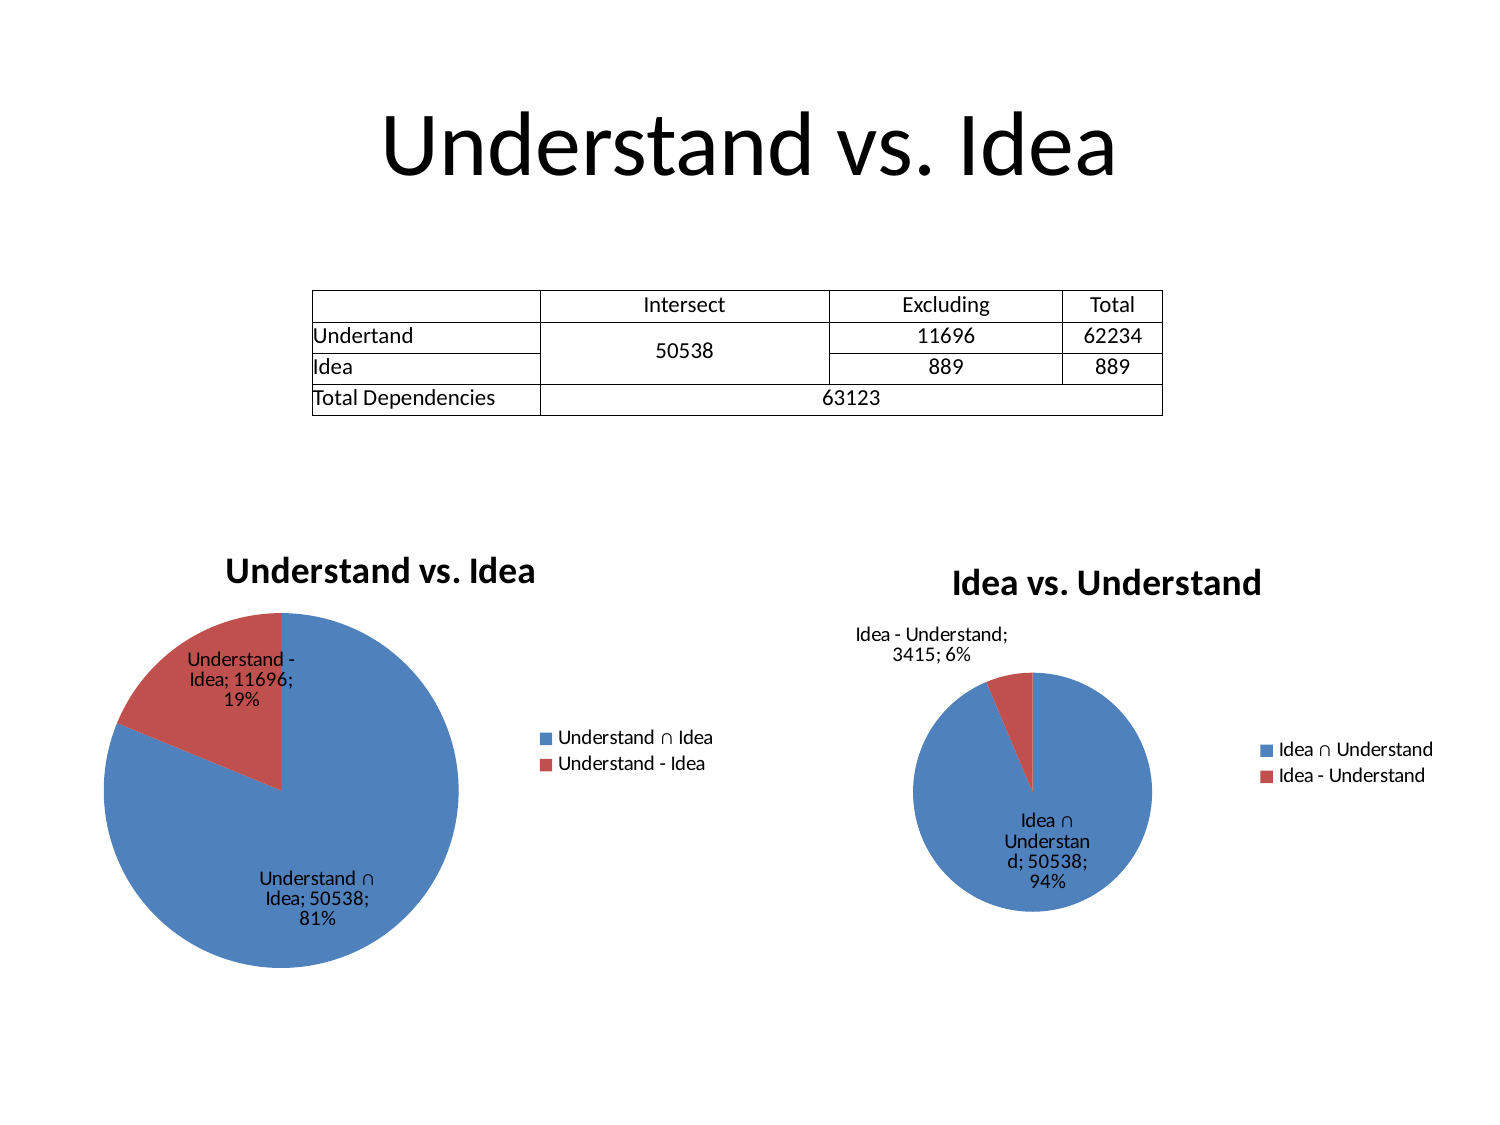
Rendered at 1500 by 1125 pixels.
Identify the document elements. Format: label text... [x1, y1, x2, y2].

table_cell 63123 [541, 385, 1162, 415]
table_cell Total Dependencies [313, 385, 540, 415]
table_cell 11696 [830, 323, 1062, 353]
table_header Intersect [541, 291, 829, 322]
table_cell Idea [313, 354, 540, 384]
table_cell 889 [1063, 354, 1162, 384]
chart [761, 538, 1453, 990]
title Understand vs. Idea [75, 45, 1425, 233]
table_header [313, 291, 540, 322]
table_cell 50538 [541, 323, 829, 384]
chart [29, 526, 733, 978]
table_cell 889 [830, 354, 1062, 384]
table_cell Undertand [313, 323, 540, 353]
table_header Total [1063, 291, 1162, 322]
table_header Excluding [830, 291, 1062, 322]
table_cell 62234 [1063, 323, 1162, 353]
